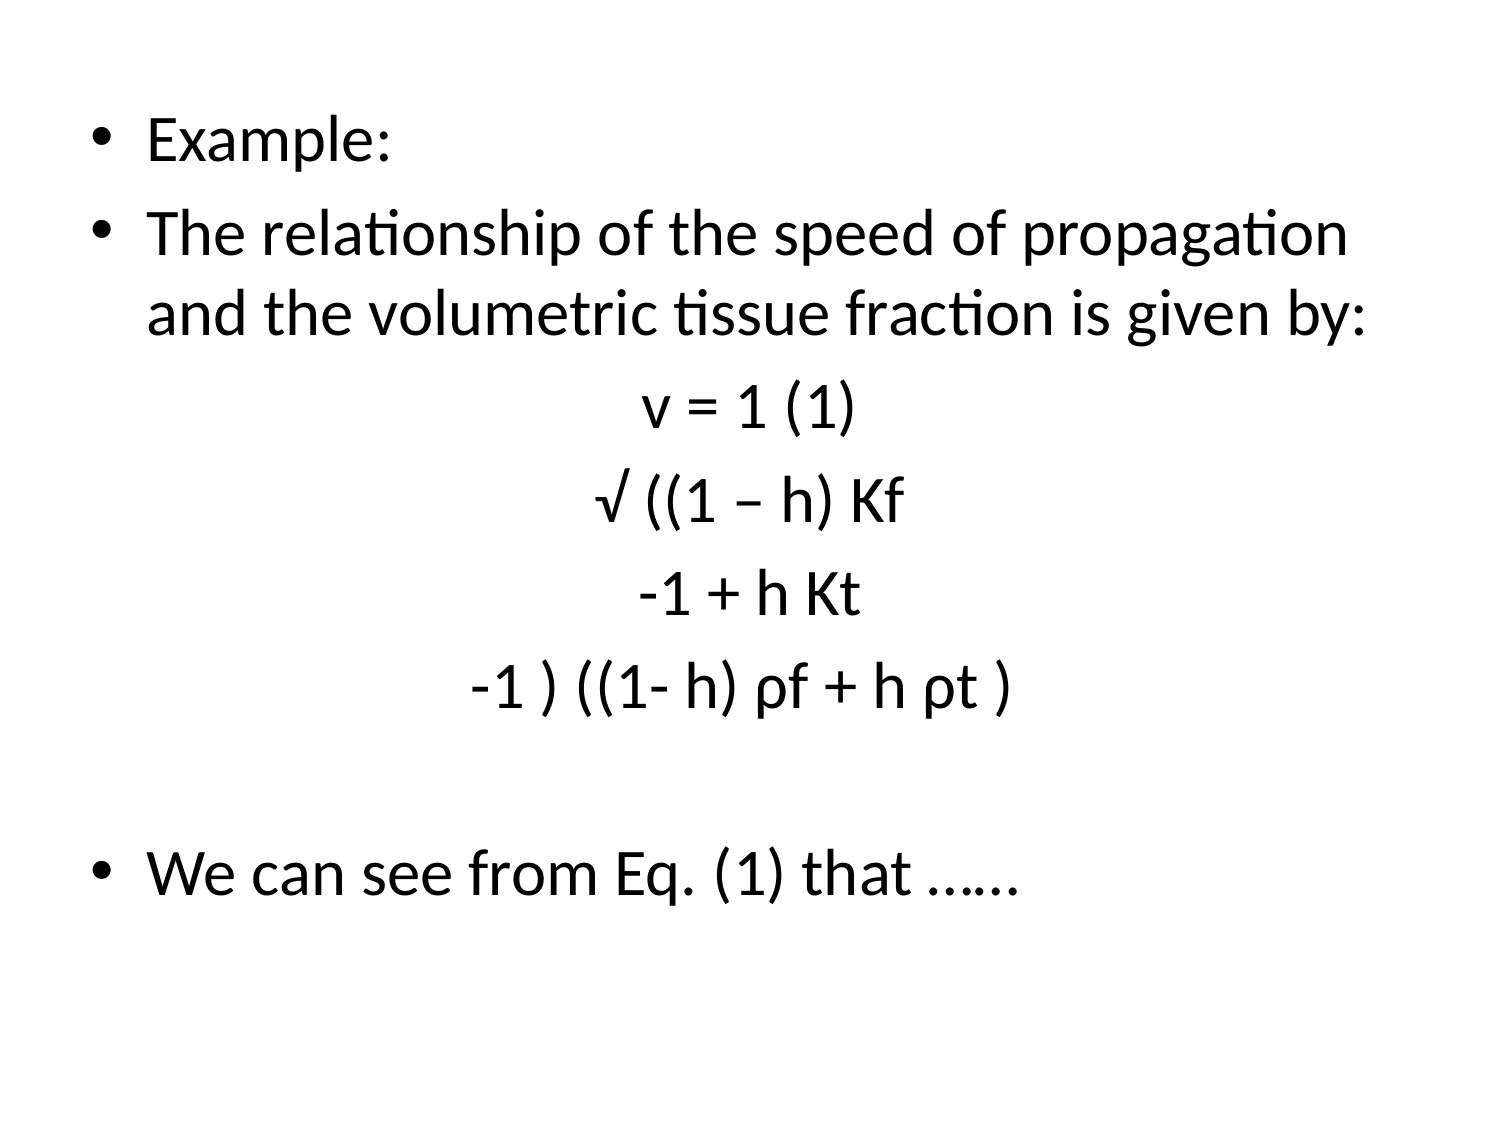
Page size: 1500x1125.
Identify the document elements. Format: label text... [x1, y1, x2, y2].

list Example: The relationship of the speed of propagation and the volumetric tissue fraction is given by: v = 1 (1) √ ((1 – h) Kf -1 + h Kt -1 ) ((1- h) ρf + h ρt ) We can see from Eq. (1) that …… [75, 87, 1425, 1005]
